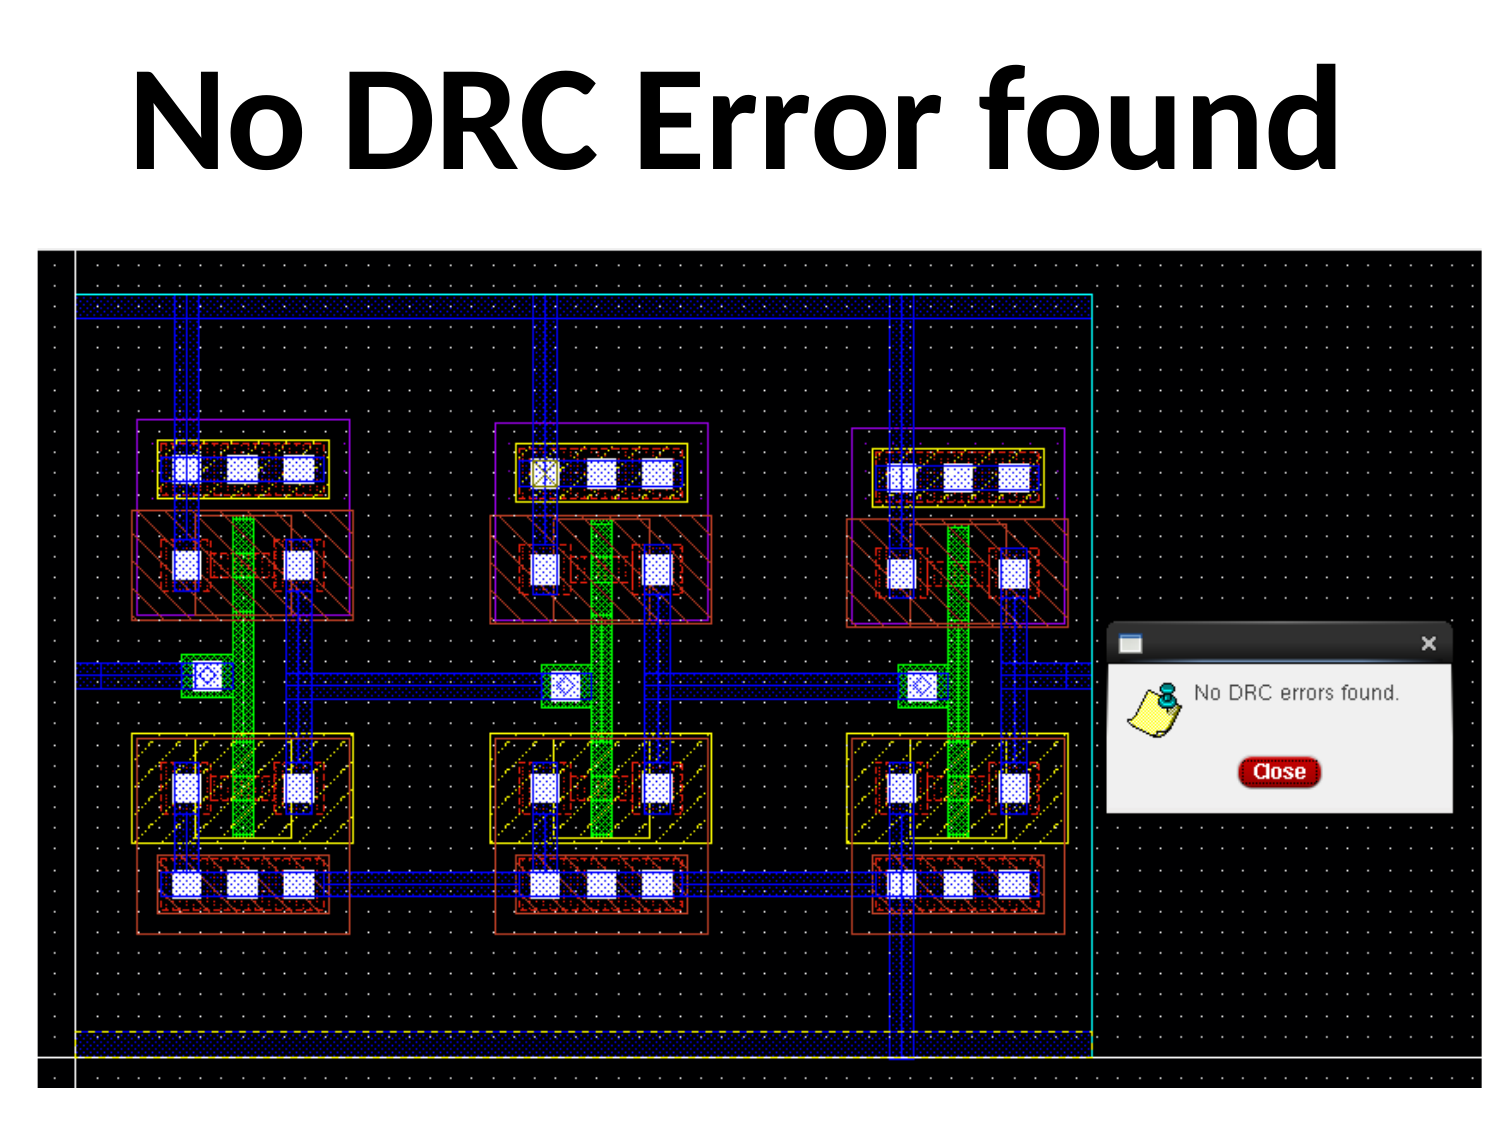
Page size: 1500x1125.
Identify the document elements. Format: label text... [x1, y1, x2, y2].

picture [37, 248, 1482, 1088]
text_box No DRC Error found [37, 12, 1438, 208]
